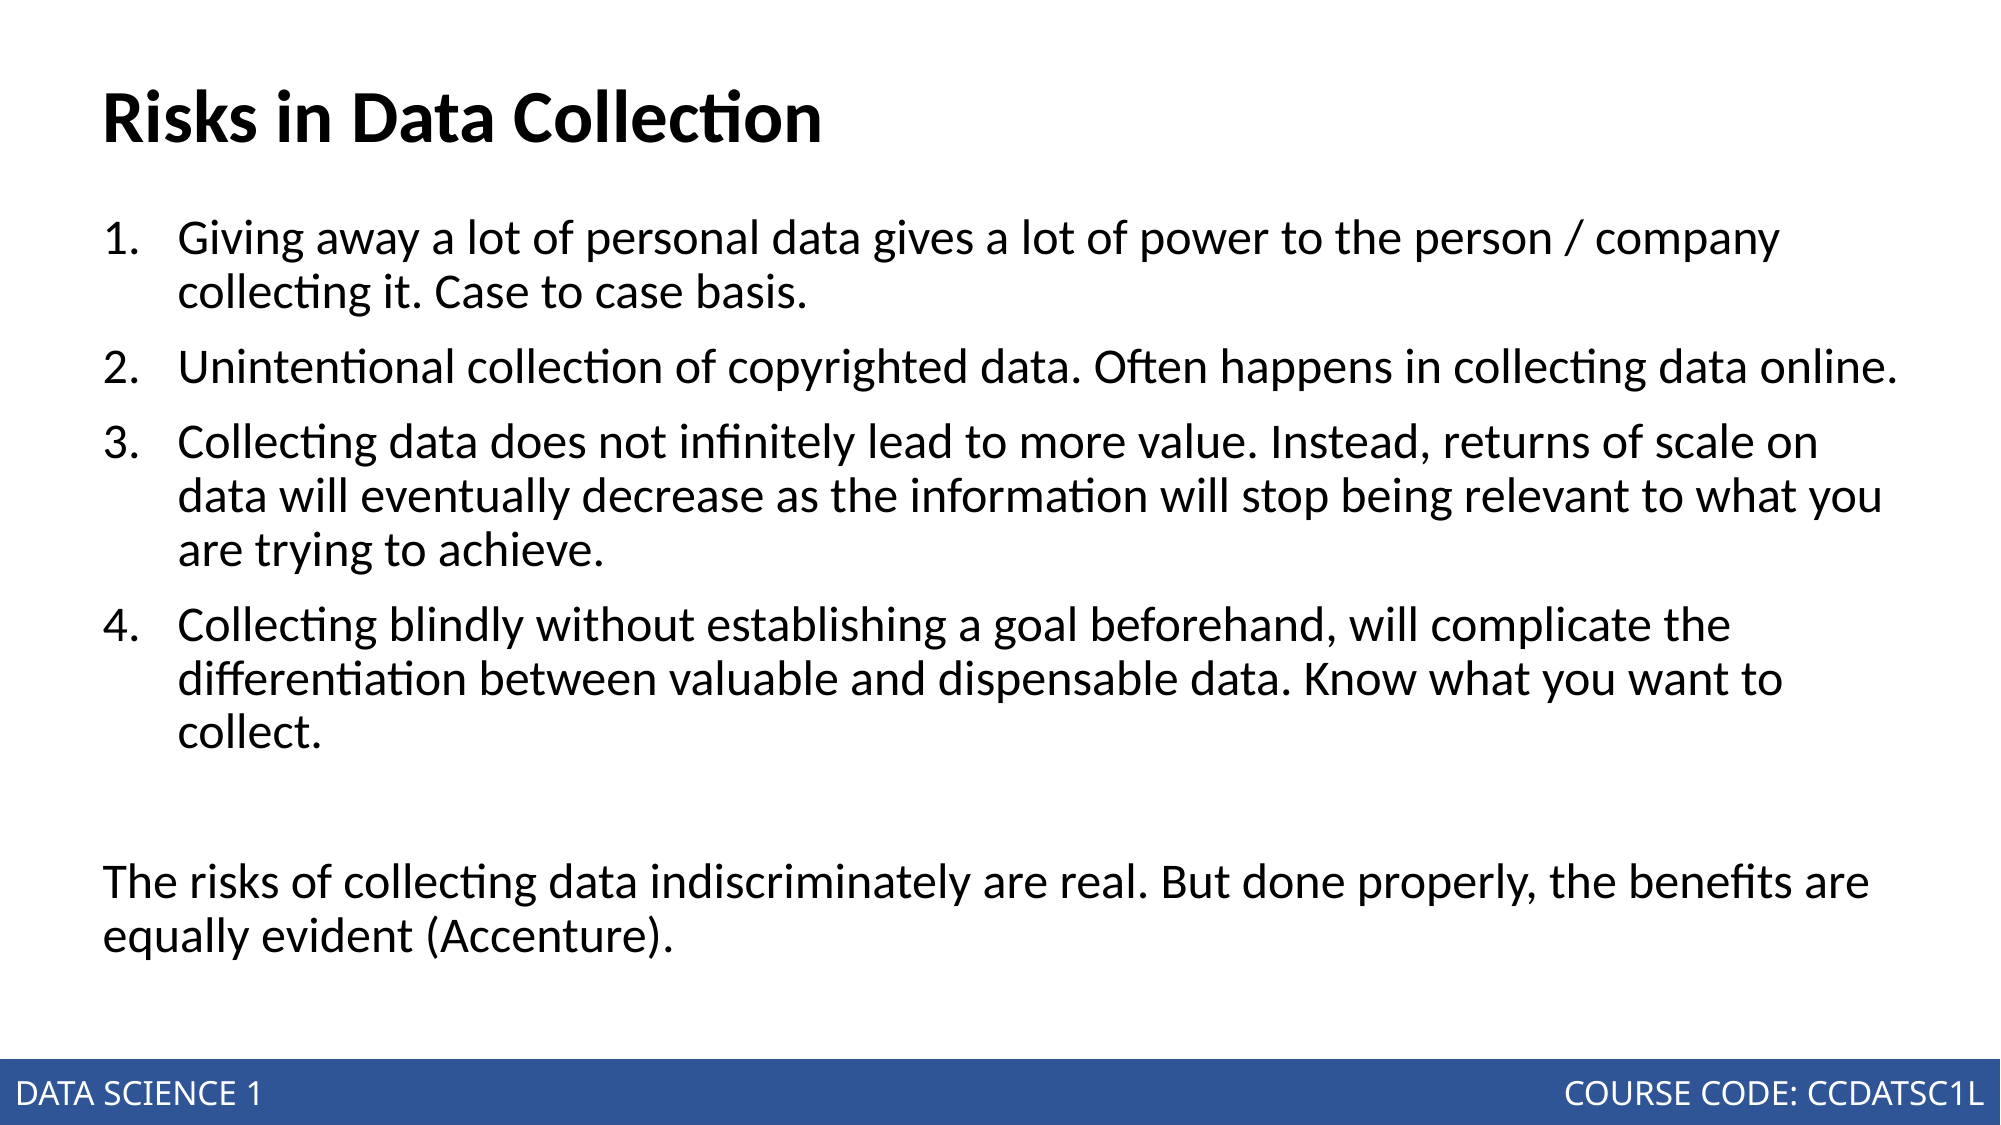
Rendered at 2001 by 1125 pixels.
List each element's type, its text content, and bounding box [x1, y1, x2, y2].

list Giving away a lot of personal data gives a lot of power to the person / company collecting it. Case to case basis. Unintentional collection of copyrighted data. Often happens in collecting data online. Collecting data does not infinitely lead to more value. Instead, returns of scale on data will eventually decrease as the information will stop being relevant to what you are trying to achieve. Collecting blindly without establishing a goal beforehand, will complicate the differentiation between valuable and dispensable data. Know what you want to collect. The risks of collecting data indiscriminately are real. But done properly, the benefits are equally evident (Accenture). [87, 203, 1935, 1014]
title Risks in Data Collection [87, 59, 1935, 177]
text_box DATA SCIENCE 1 [0, 1064, 595, 1120]
text_box [0, 1059, 2000, 1125]
text_box COURSE CODE: CCDATSC1L [1516, 1064, 2000, 1120]
